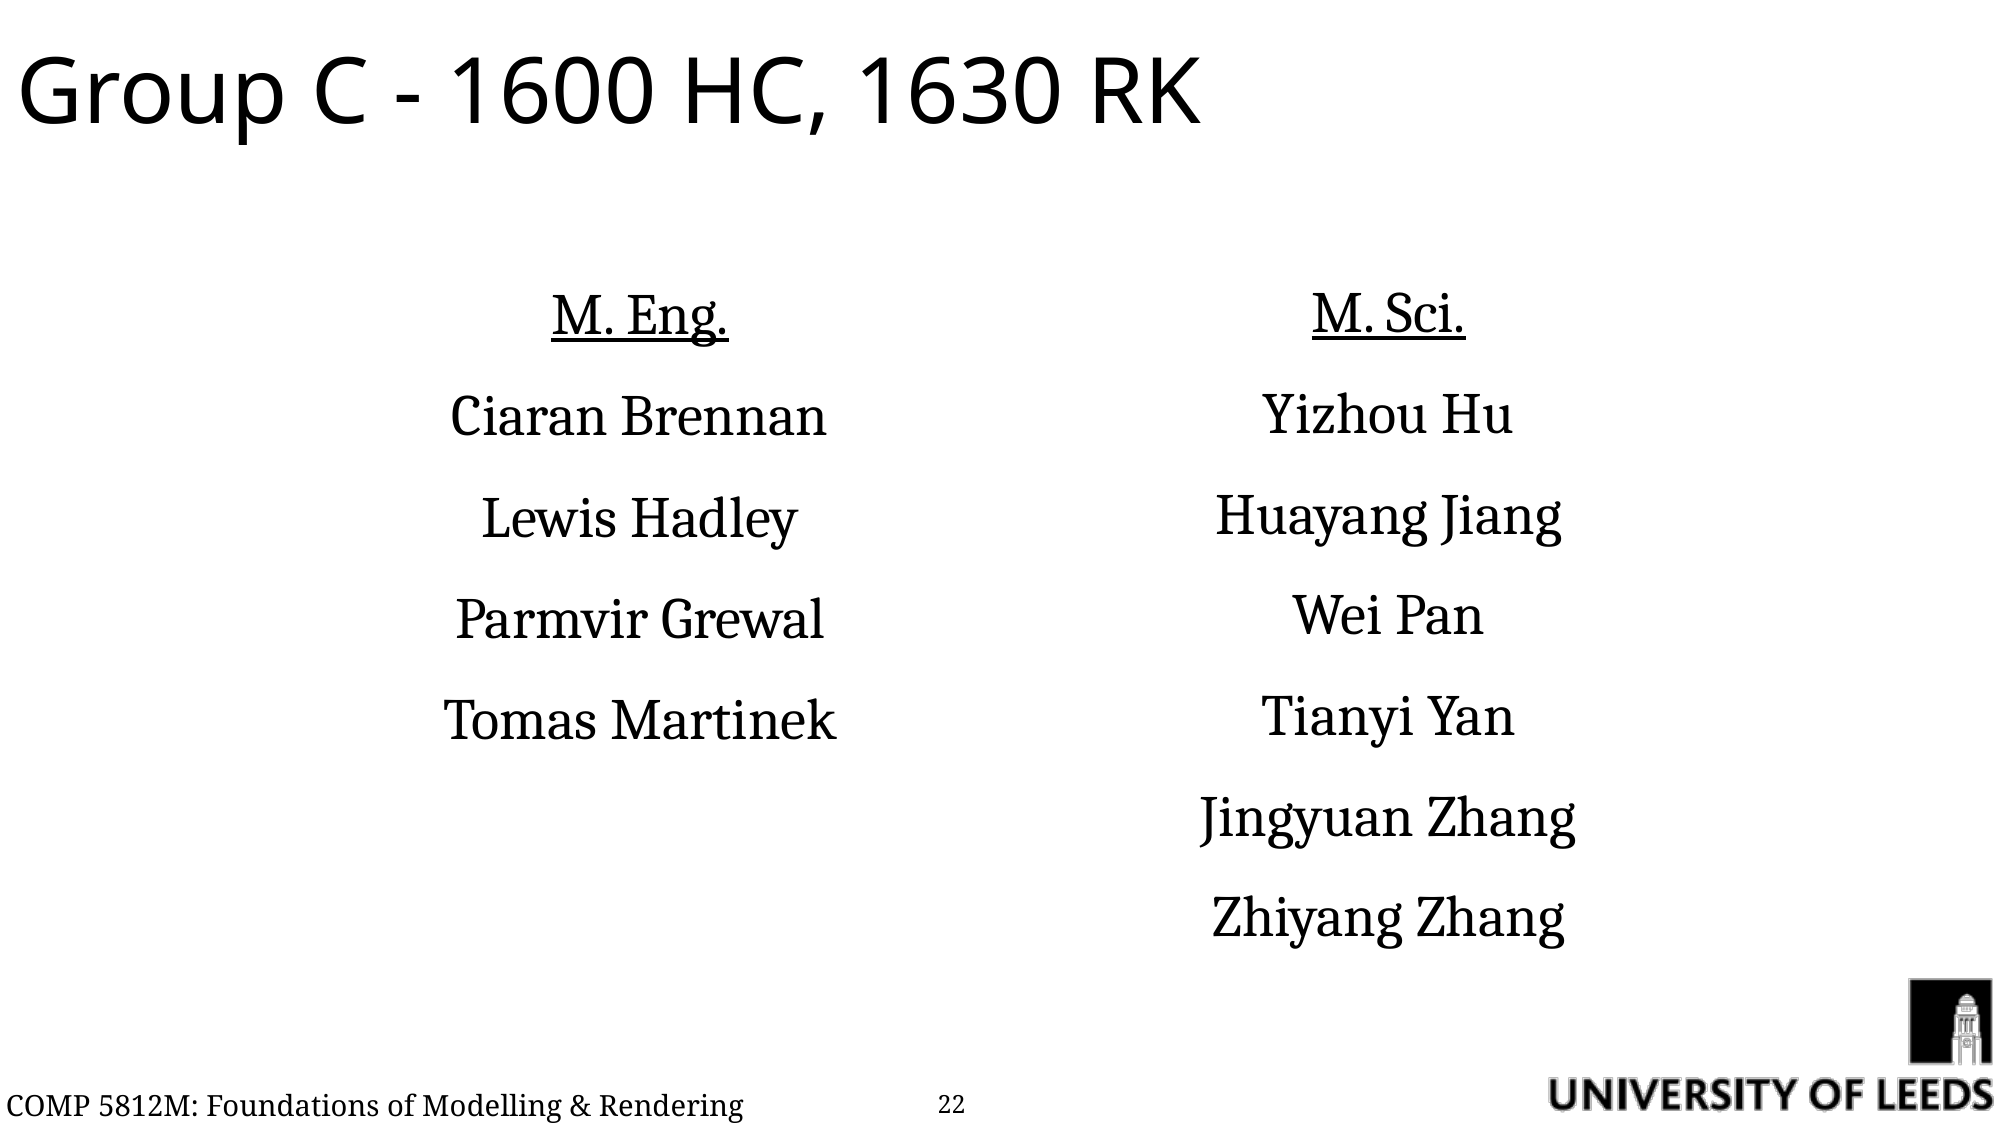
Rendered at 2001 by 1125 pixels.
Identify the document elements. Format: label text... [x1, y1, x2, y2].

text_box M. Sci. Yizhou Hu Huayang Jiang Wei Pan Tianyi Yan Jingyuan Zhang Zhiyang Zhang [999, 178, 1749, 1054]
title Group C - 1600 HC, 1630 RK [1, 5, 2000, 182]
list M. Eng. Ciaran Brennan Lewis Hadley Parmvir Grewal Tomas Martinek [251, 182, 1000, 1057]
picture [1543, 930, 2000, 1125]
